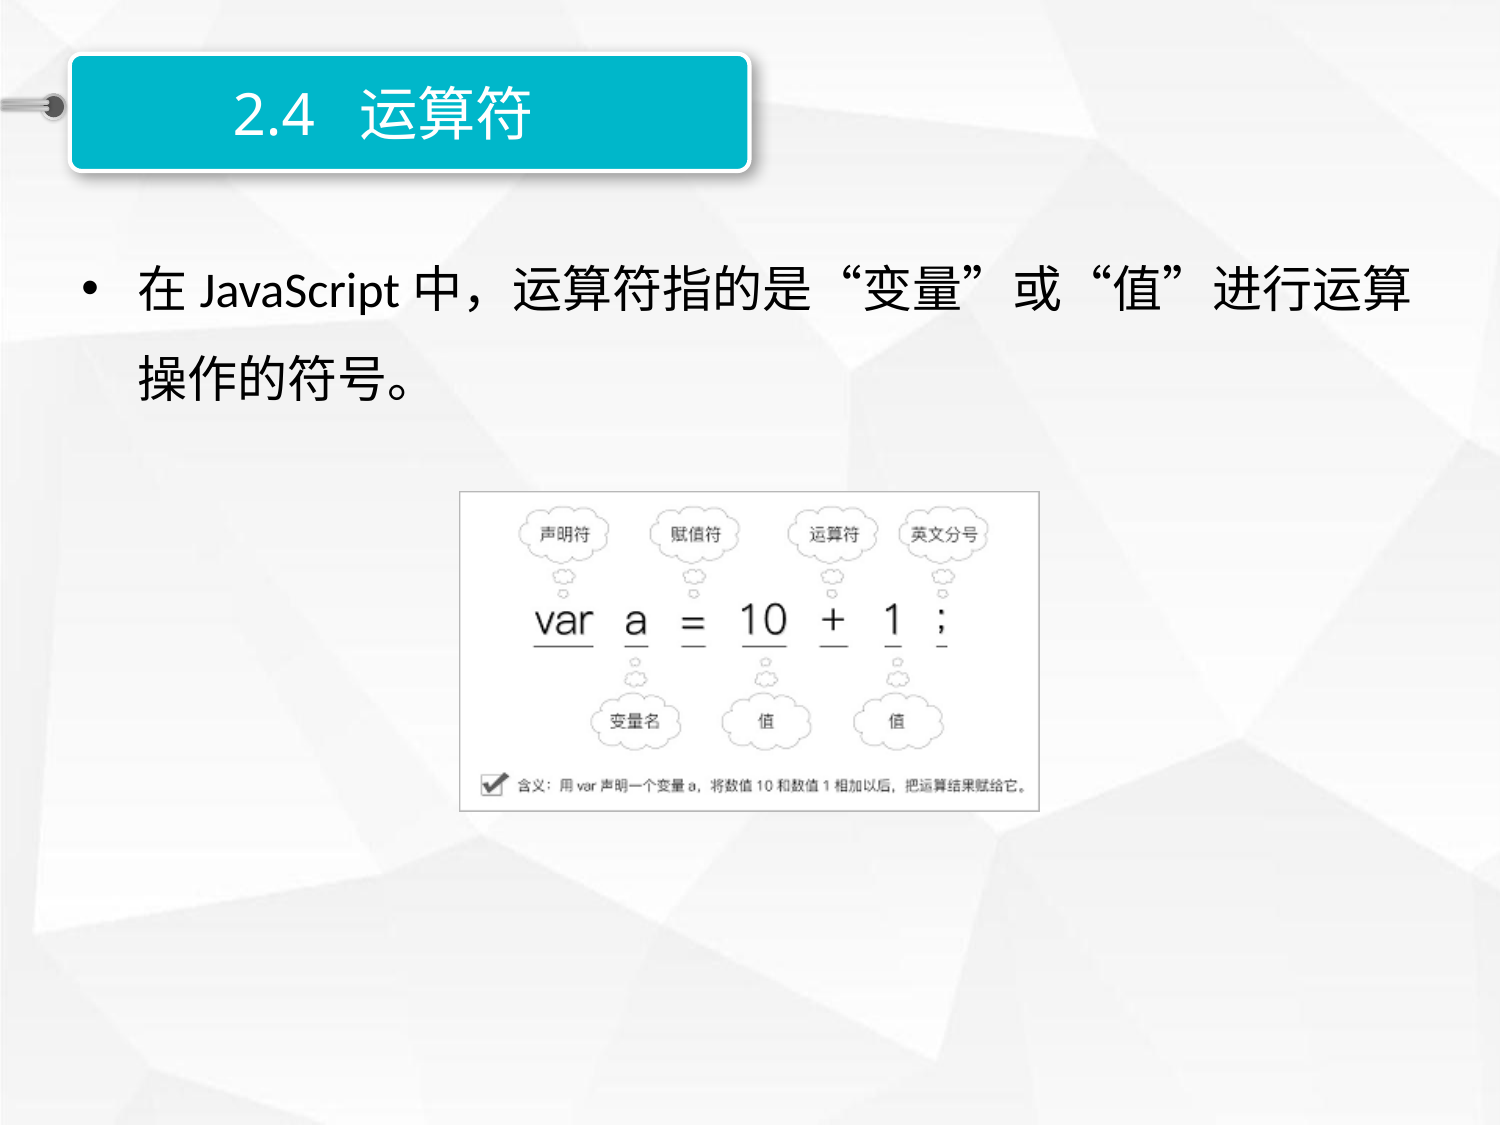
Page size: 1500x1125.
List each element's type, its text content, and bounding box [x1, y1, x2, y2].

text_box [1, 100, 49, 111]
text_box [67, 51, 752, 174]
text_box 2.4 运算符 [40, 69, 727, 155]
list 在JavaScript中，运算符指的是“变量”或“值”进行运算操作的符号。 [66, 219, 1447, 693]
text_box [40, 93, 67, 120]
picture [0, 0, 1500, 1125]
